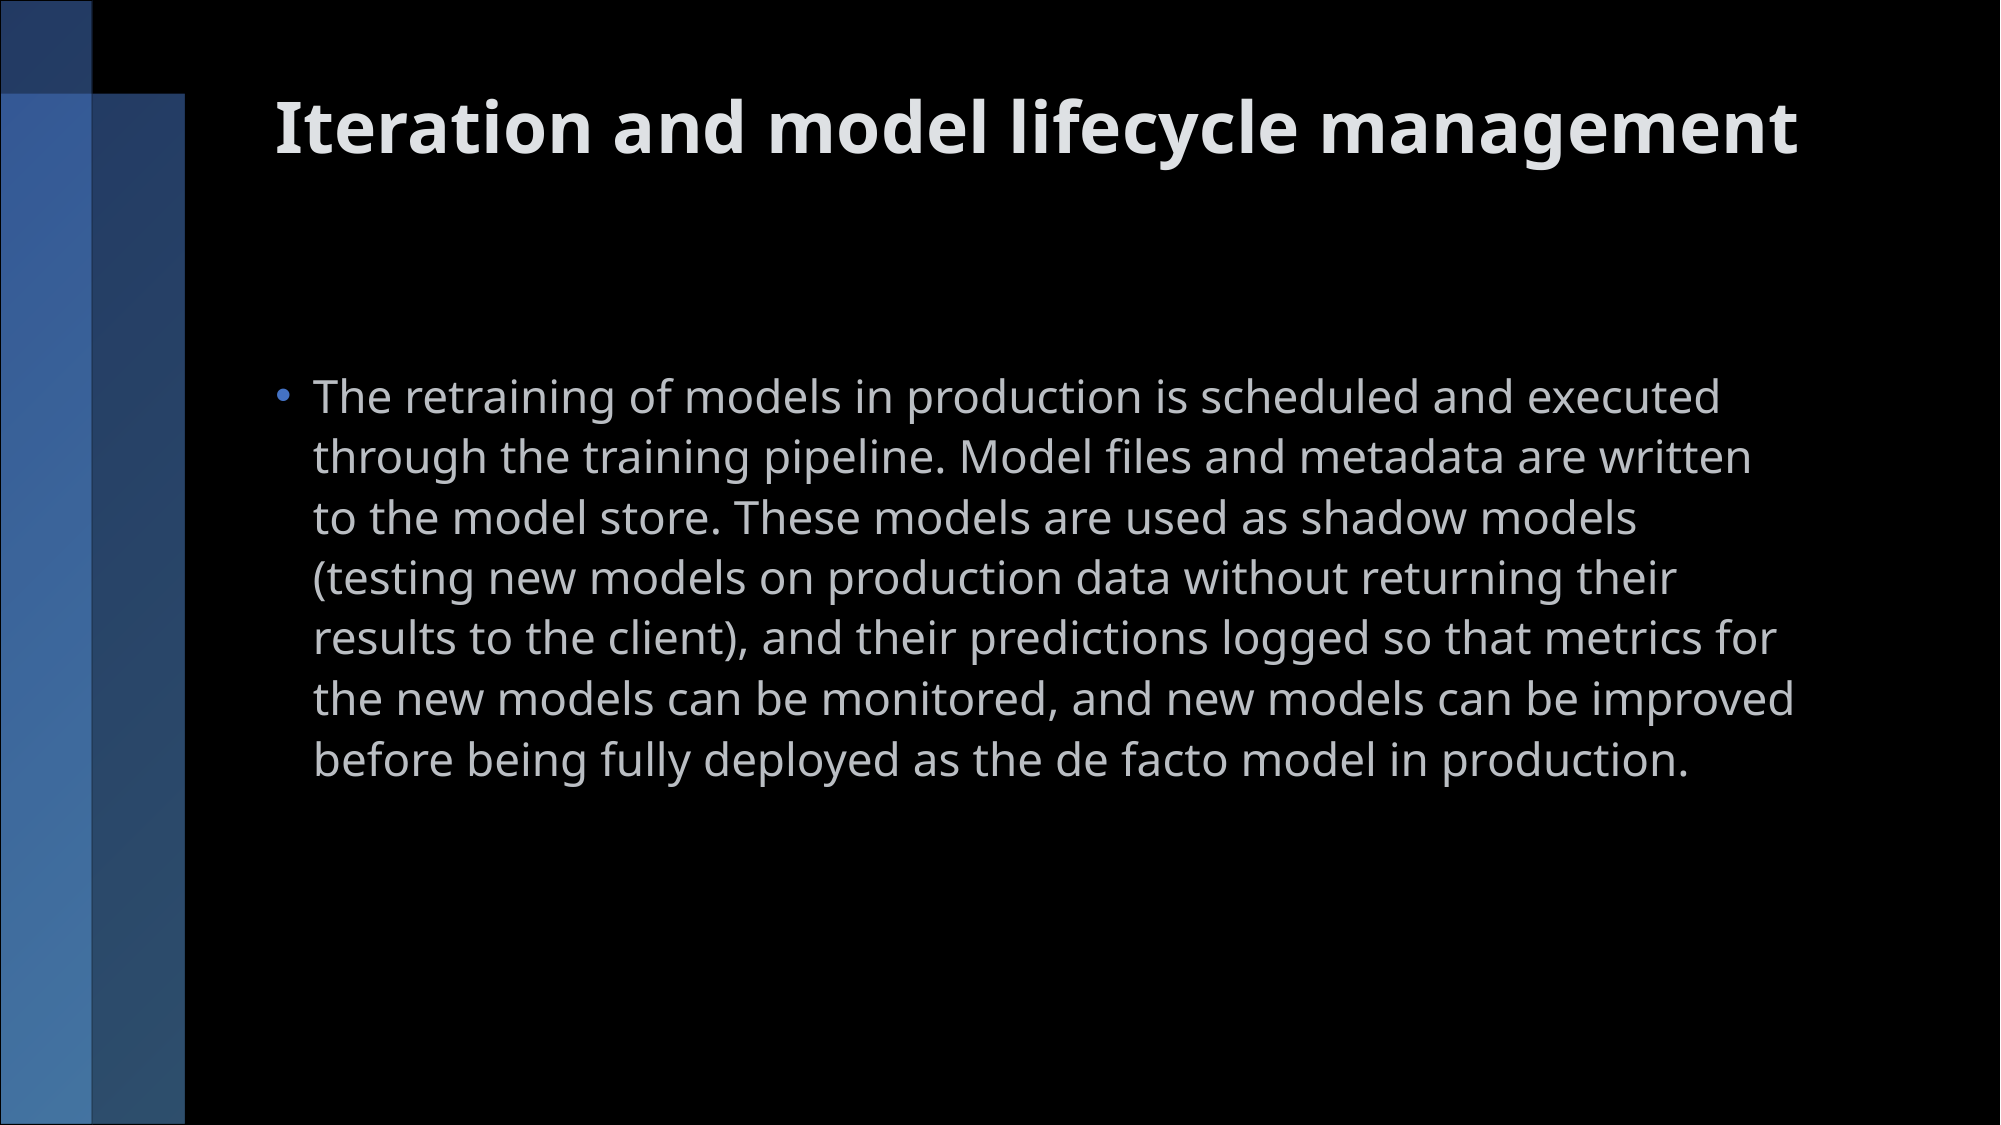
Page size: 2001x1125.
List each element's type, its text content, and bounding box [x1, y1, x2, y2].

title Iteration and model lifecycle management [260, 74, 1817, 329]
list The retraining of models in production is scheduled and executed through the training pipeline. Model files and metadata are written to the model store. These models are used as shadow models (testing new models on production data without returning their results to the client), and their predictions logged so that metrics for the new models can be monitored, and new models can be improved before being fully deployed as the de facto model in production. [260, 354, 1817, 999]
